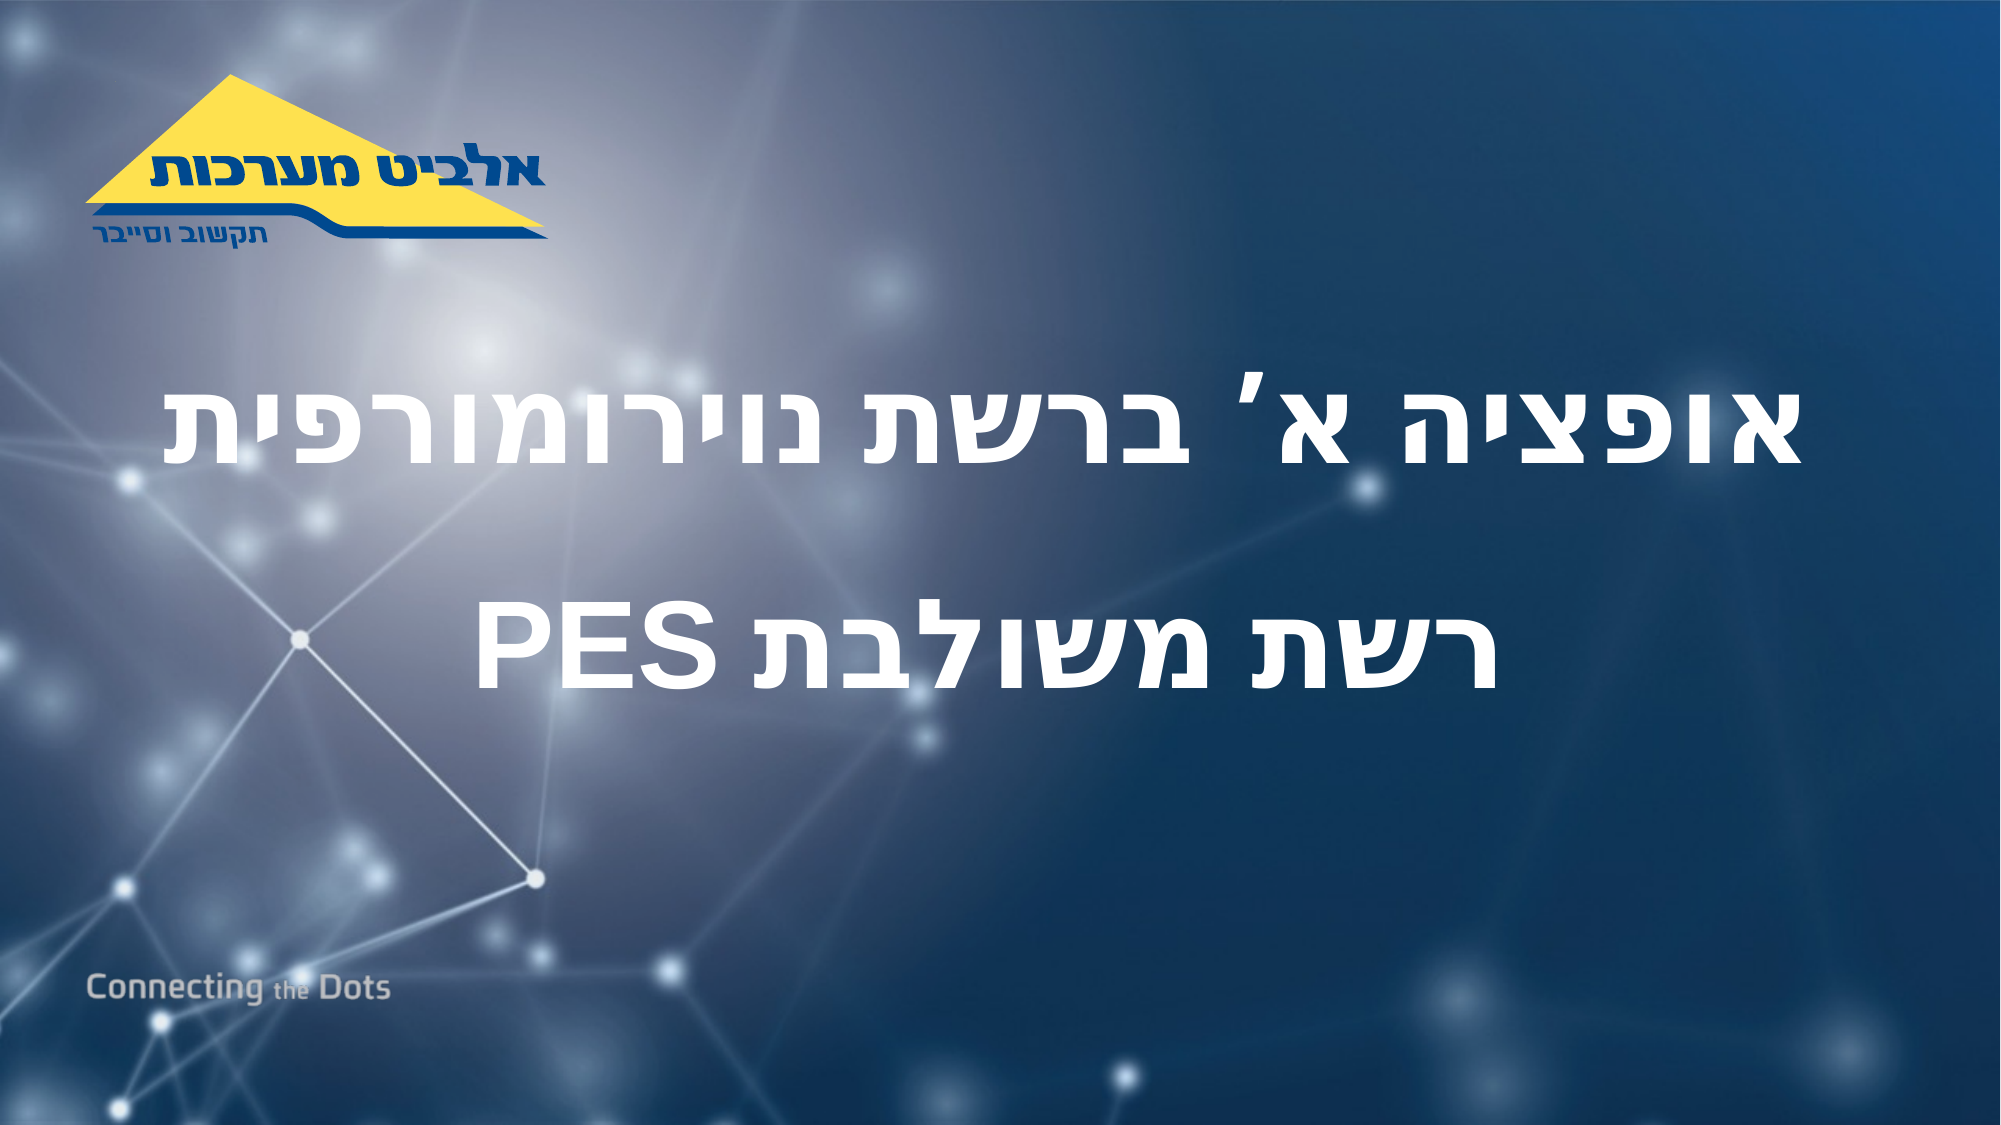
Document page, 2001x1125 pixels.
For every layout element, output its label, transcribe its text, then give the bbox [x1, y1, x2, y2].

picture [0, 0, 2001, 1125]
list אופציה א’ ברשת נוירומורפית רשת משולבת PES [29, 263, 1949, 1034]
